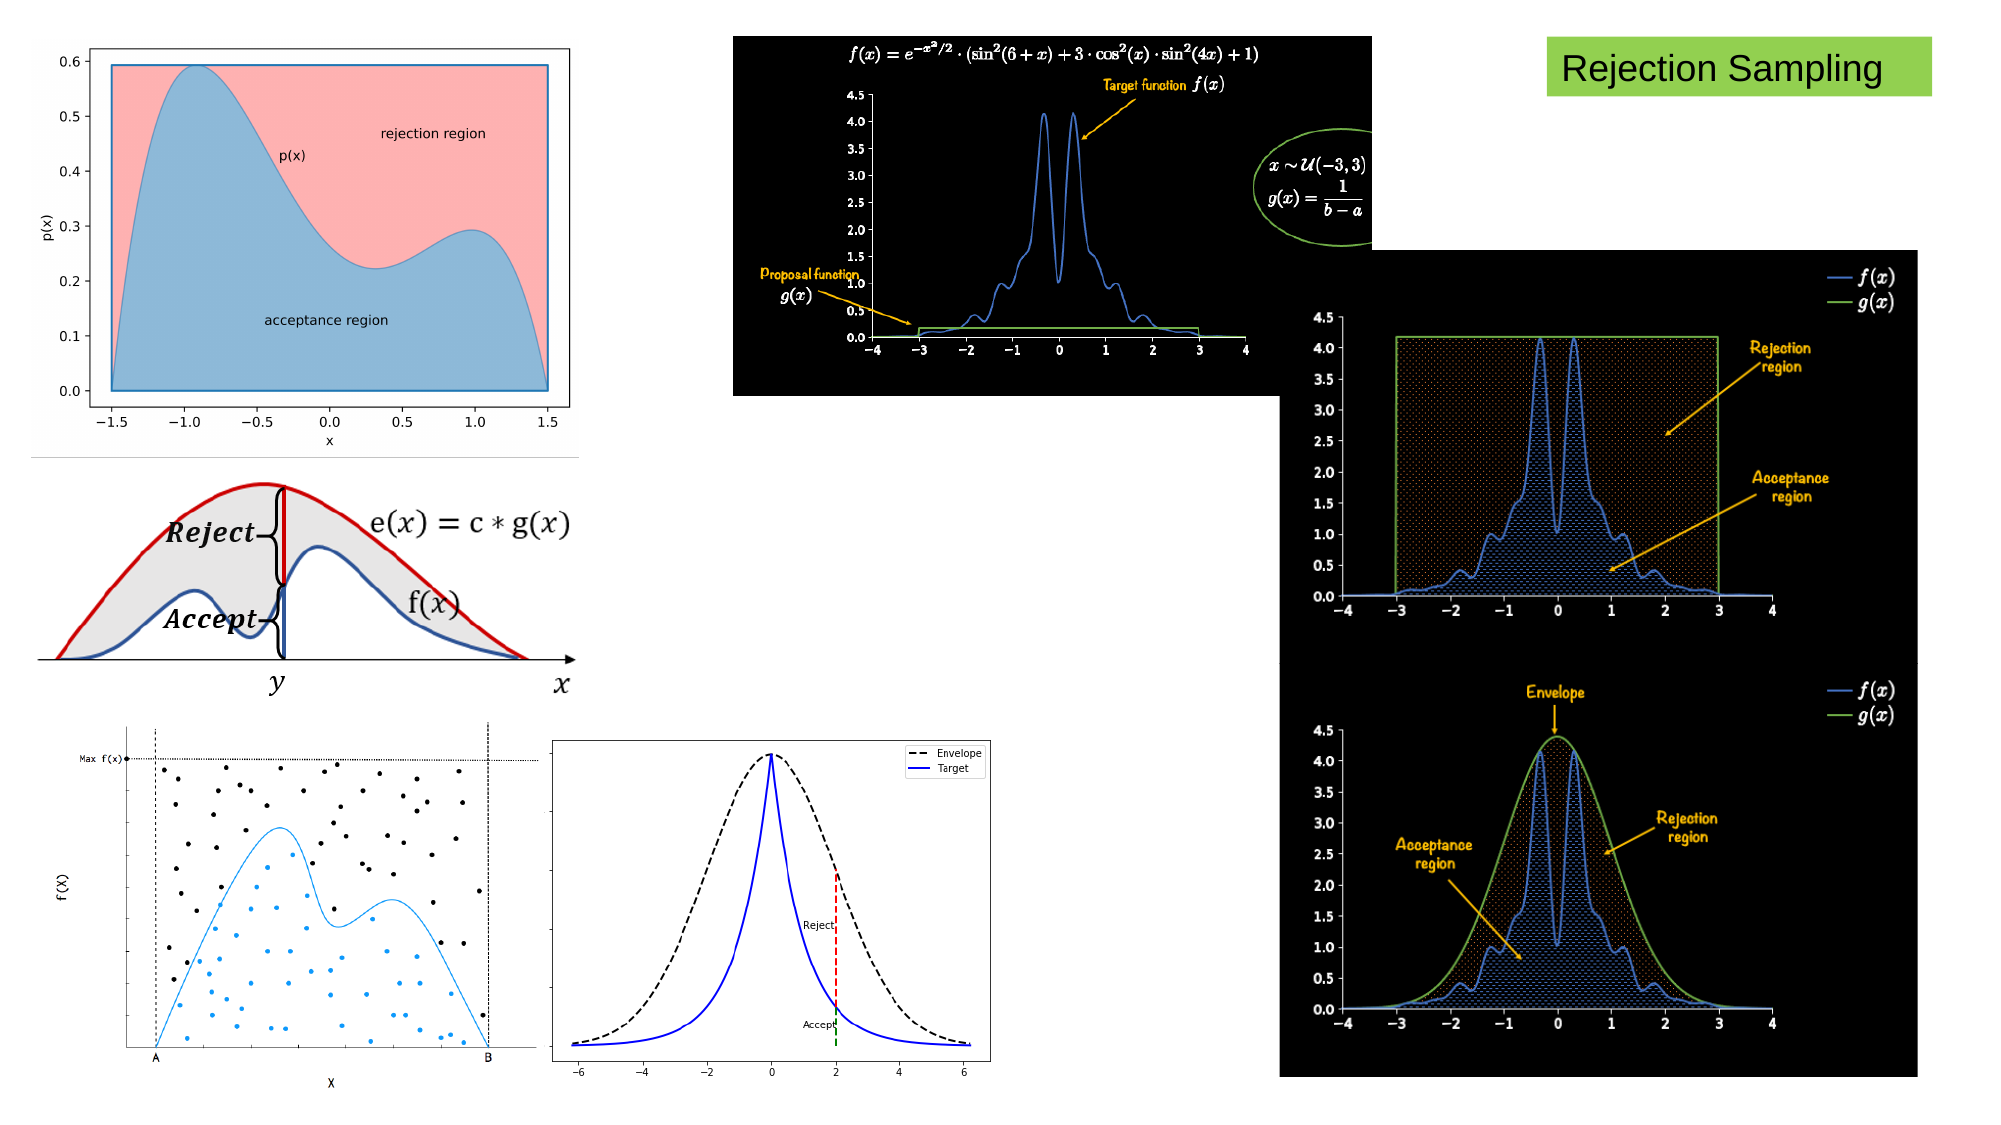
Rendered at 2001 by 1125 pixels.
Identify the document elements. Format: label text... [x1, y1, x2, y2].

picture [31, 39, 579, 458]
picture [733, 36, 1918, 1077]
picture [50, 718, 1000, 1094]
picture [31, 475, 579, 701]
text_box Rejection Sampling [1546, 36, 1933, 97]
